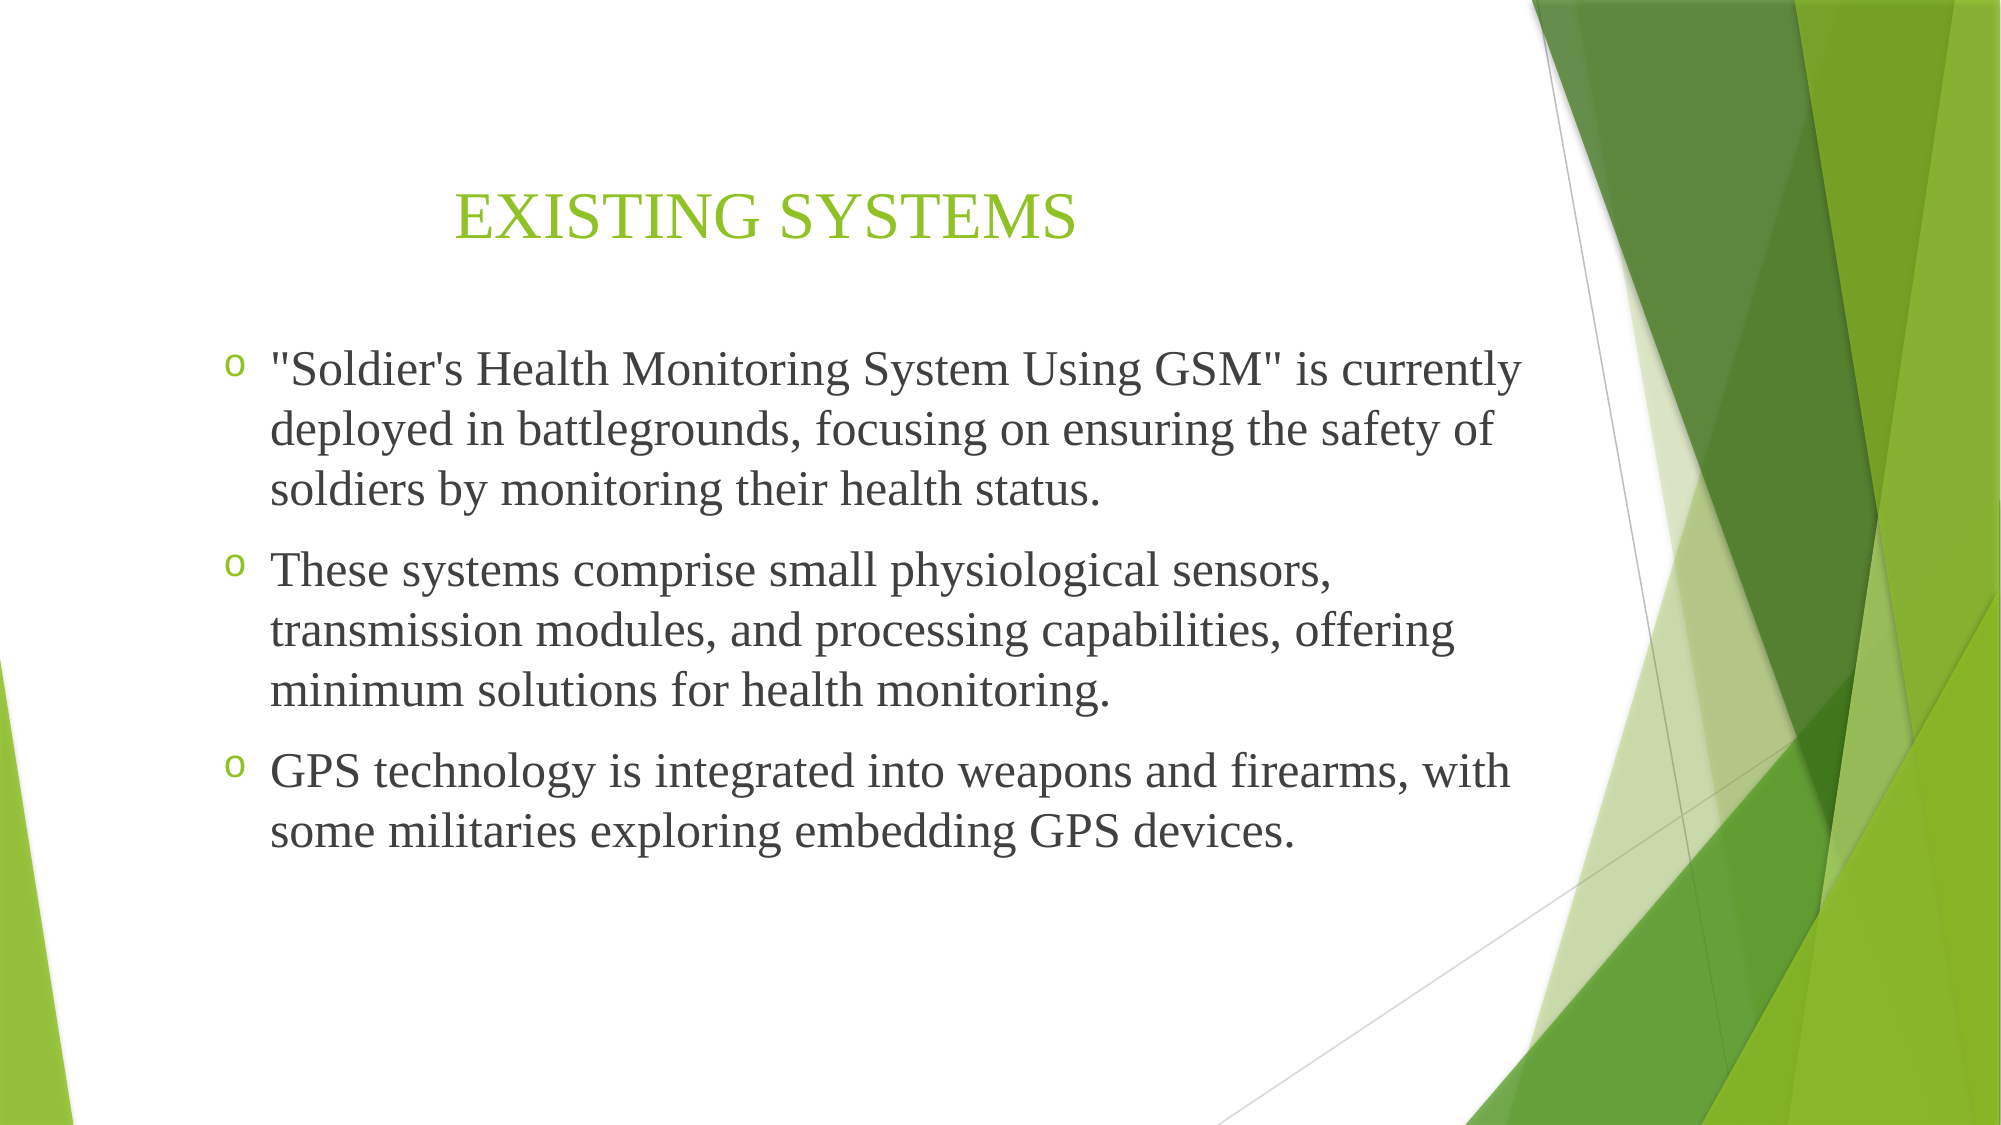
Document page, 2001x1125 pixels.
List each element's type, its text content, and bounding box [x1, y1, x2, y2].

title EXISTING SYSTEMS [171, 84, 1582, 301]
list "Soldier's Health Monitoring System Using GSM" is currently deployed in battlegrounds, focusing on ensuring the safety of soldiers by monitoring their health status. These systems comprise small physiological sensors, transmission modules, and processing capabilities, offering minimum solutions for health monitoring. GPS technology is integrated into weapons and firearms, with some militaries exploring embedding GPS devices. [133, 327, 1544, 965]
